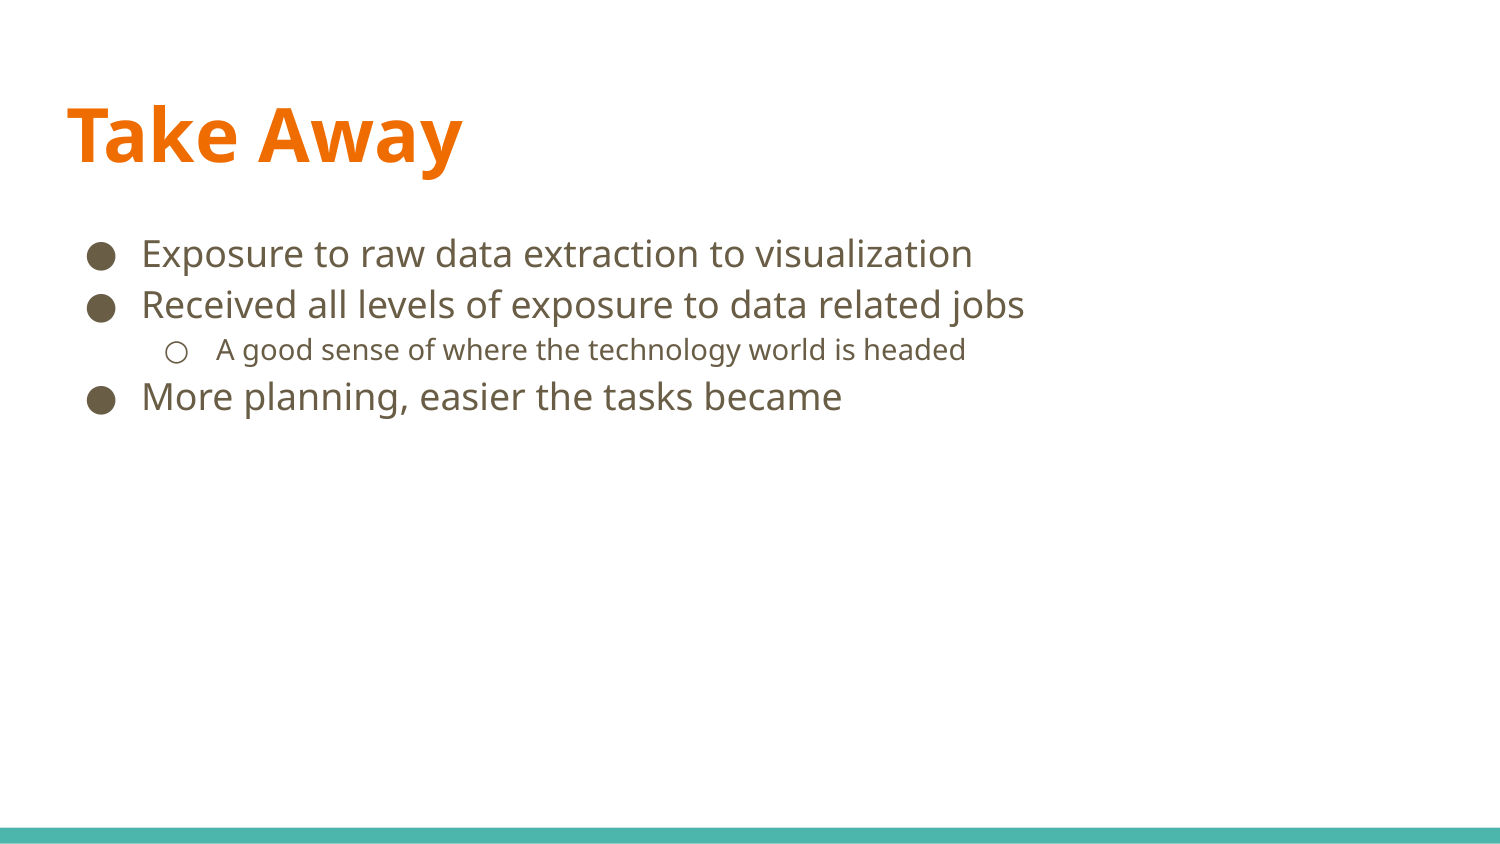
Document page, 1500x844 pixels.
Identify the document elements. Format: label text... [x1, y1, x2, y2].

list Exposure to raw data extraction to visualization Received all levels of exposure to data related jobs A good sense of where the technology world is headed More planning, easier the tasks became [51, 207, 1449, 750]
title Take Away [51, 72, 1449, 189]
